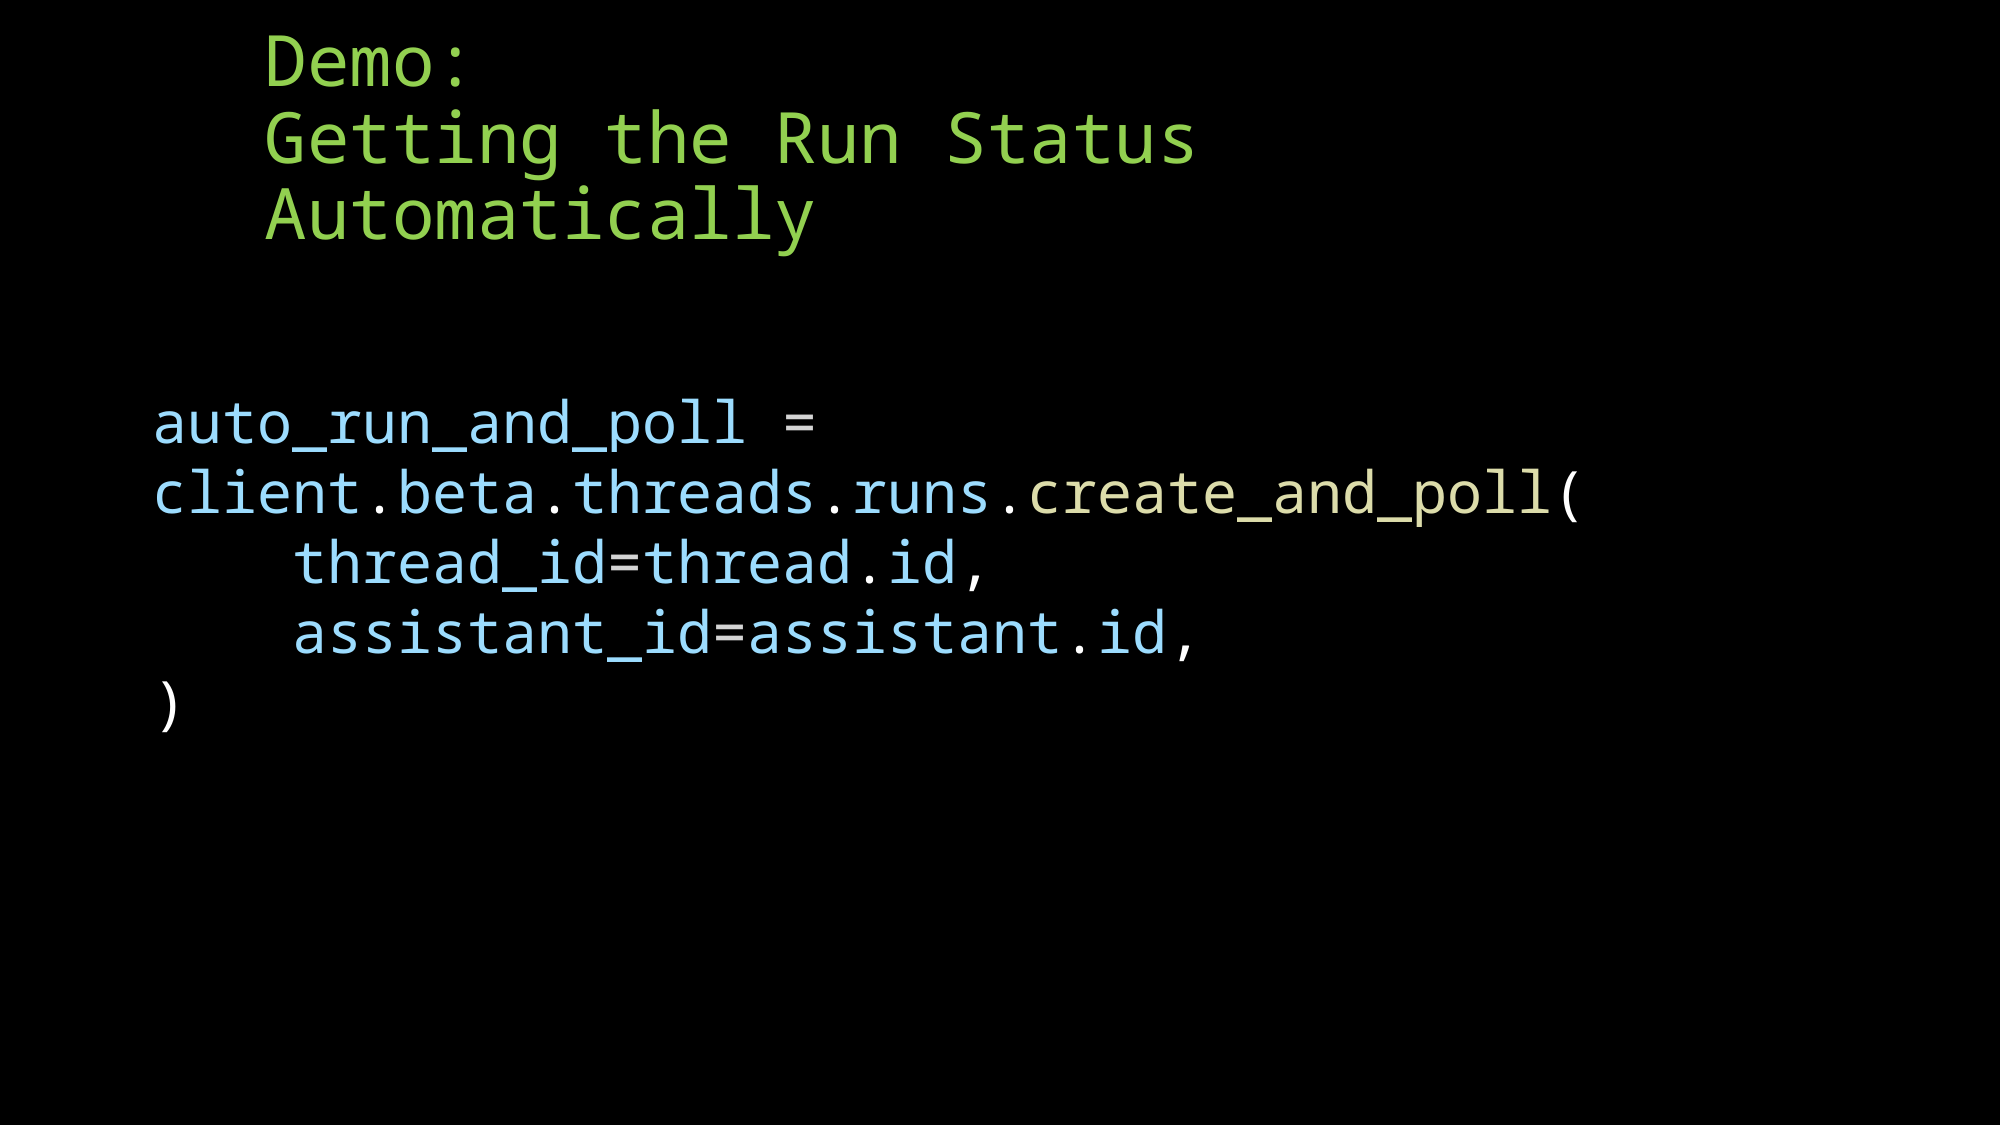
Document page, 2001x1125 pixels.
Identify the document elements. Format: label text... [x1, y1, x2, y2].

title Demo: Getting the Run Status Automatically [249, 75, 1750, 263]
text_box auto_run_and_poll = client.beta.threads.runs.create_and_poll( thread_id=thread.id, assistant_id=assistant.id, ) [137, 378, 1950, 743]
